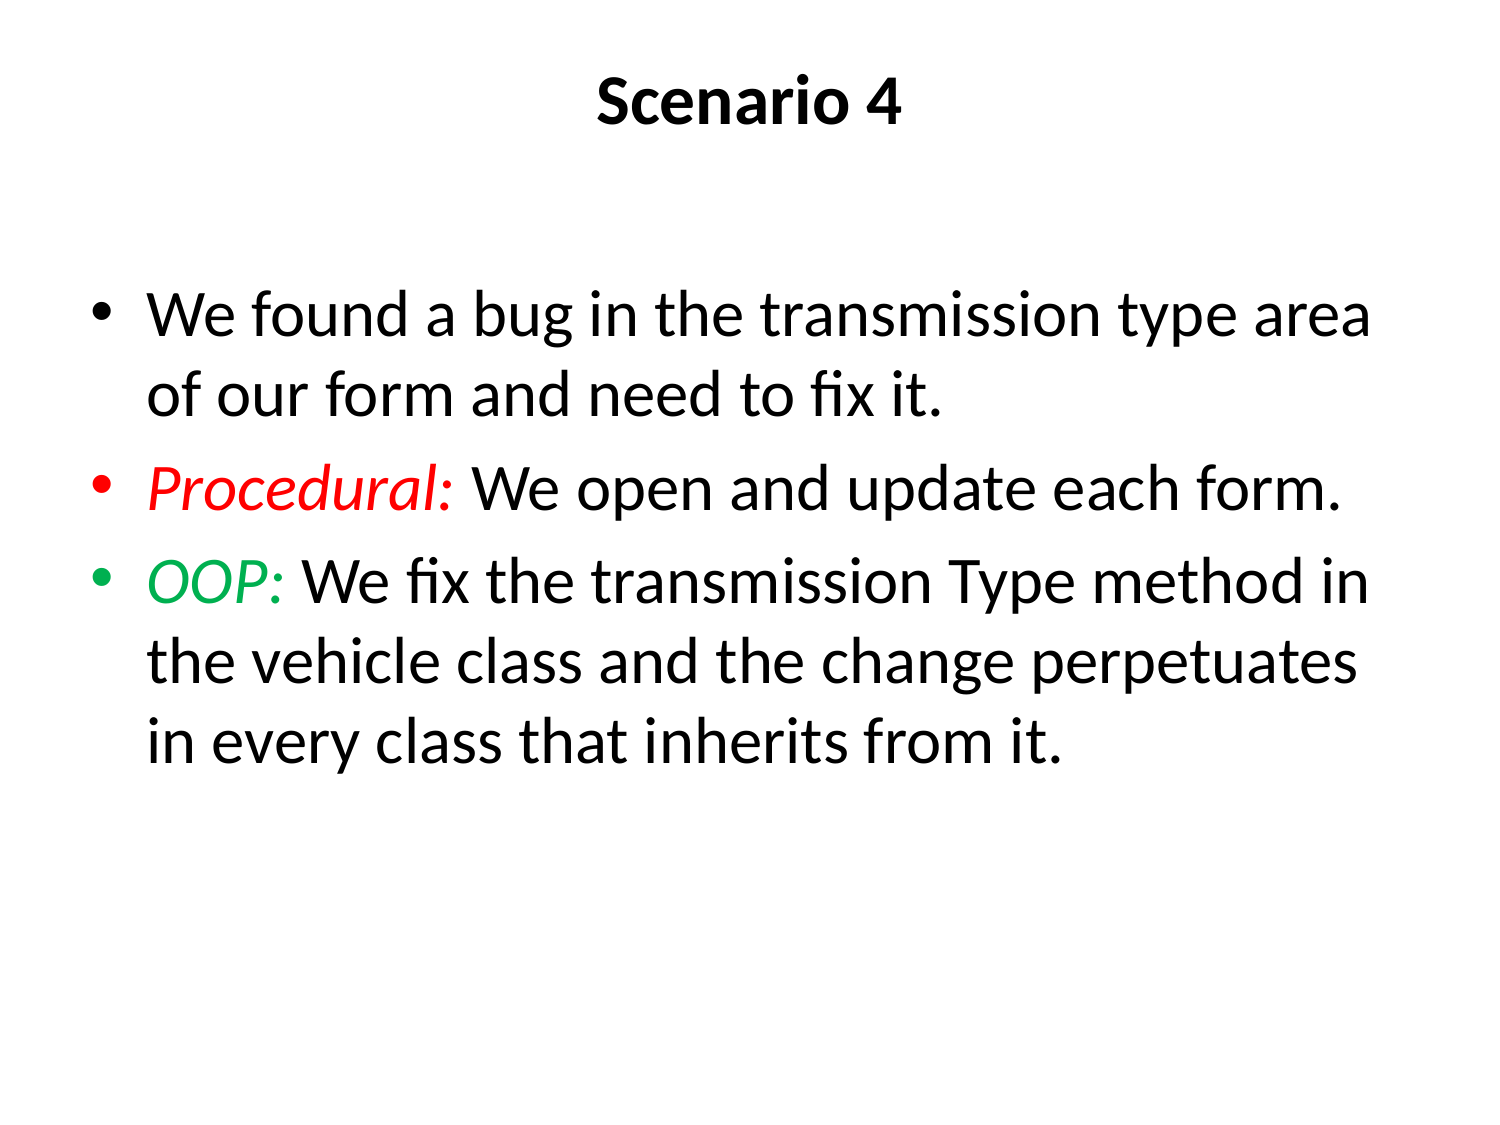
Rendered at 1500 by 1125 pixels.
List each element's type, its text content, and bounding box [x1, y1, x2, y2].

list We found a bug in the transmission type area of our form and need to fix it. Procedural: We open and update each form. OOP: We fix the transmission Type method in the vehicle class and the change perpetuates in every class that inherits from it. [75, 262, 1425, 1005]
title Scenario 4 [75, 45, 1425, 233]
